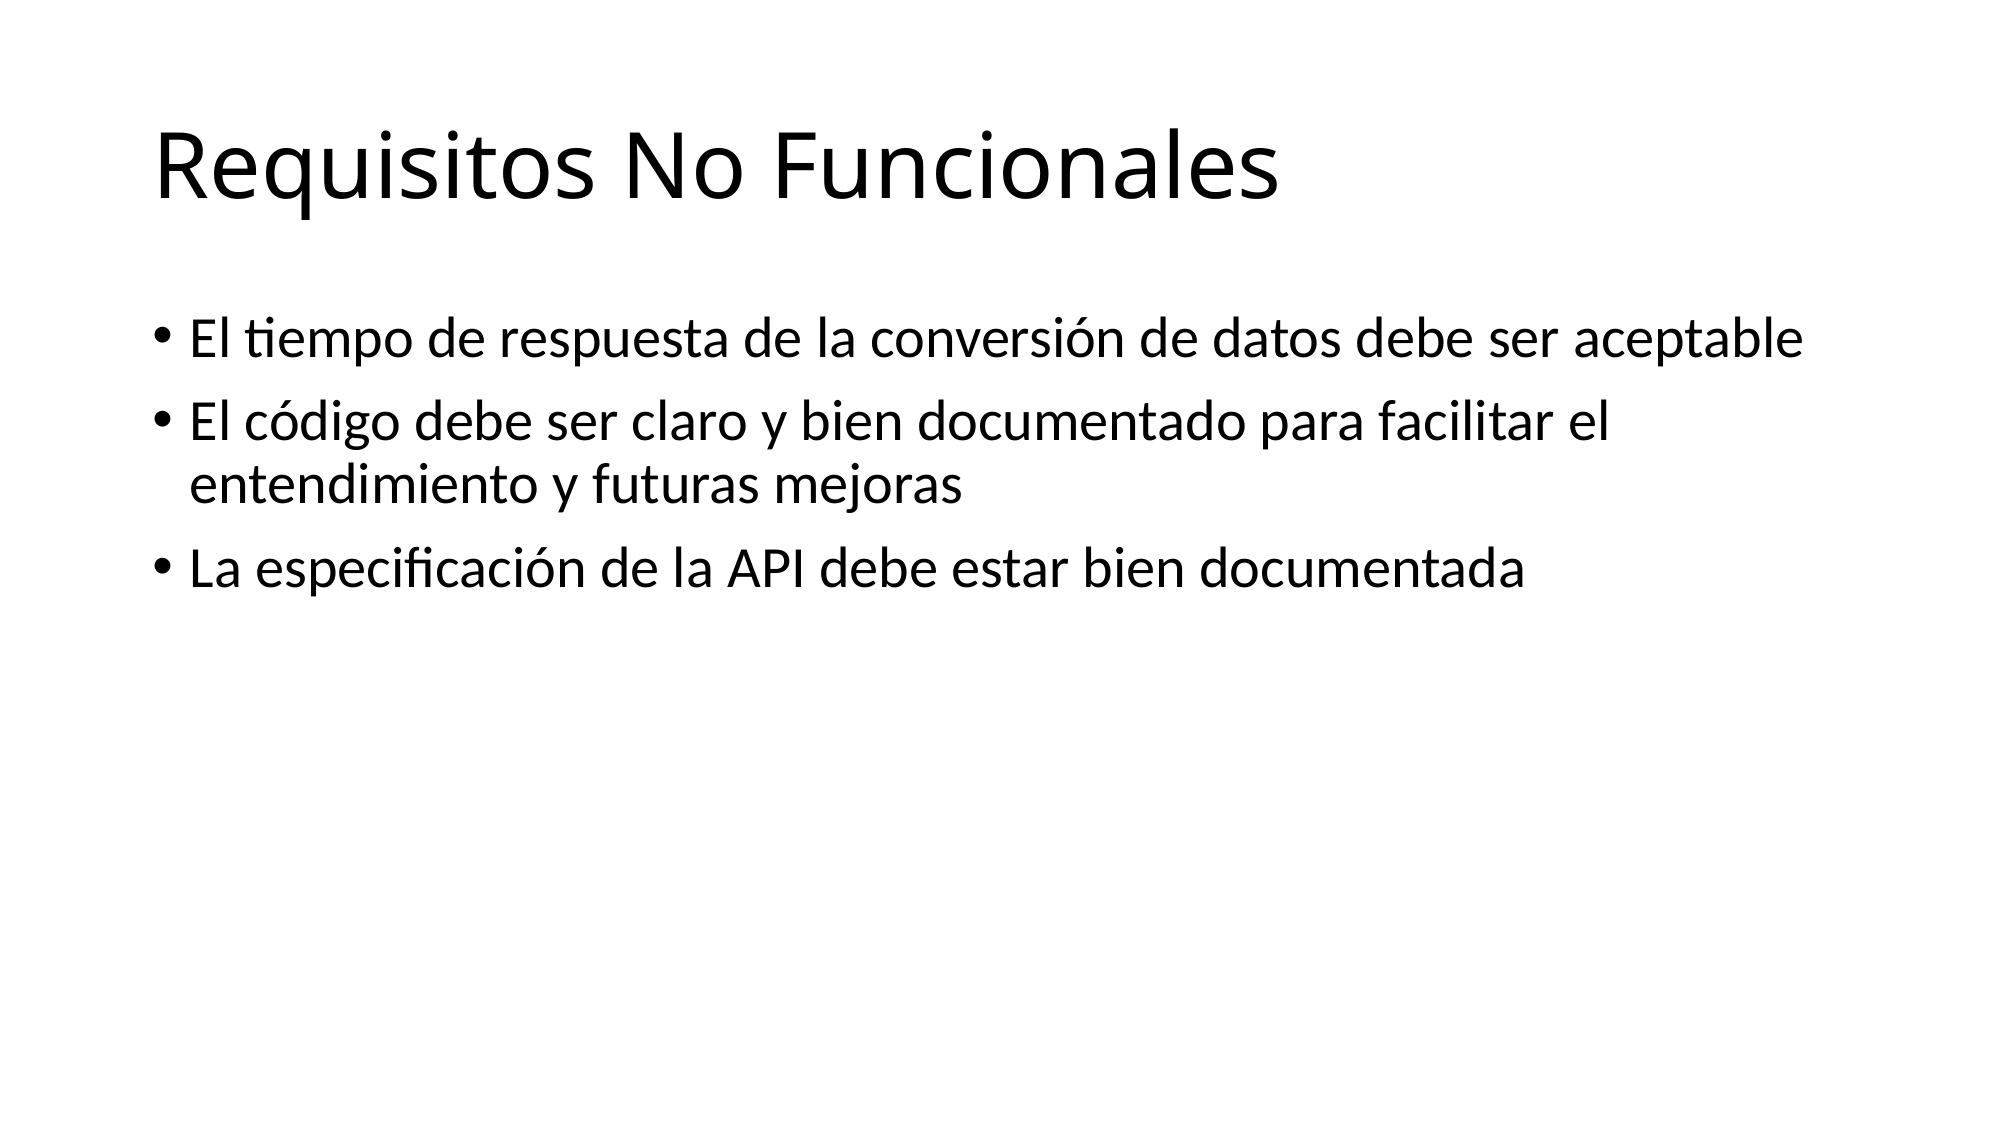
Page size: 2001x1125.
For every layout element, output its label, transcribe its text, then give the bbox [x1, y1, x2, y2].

title Requisitos No Funcionales [137, 59, 1863, 278]
list El tiempo de respuesta de la conversión de datos debe ser aceptable El código debe ser claro y bien documentado para facilitar el entendimiento y futuras mejoras La especificación de la API debe estar bien documentada [137, 299, 1863, 1014]
